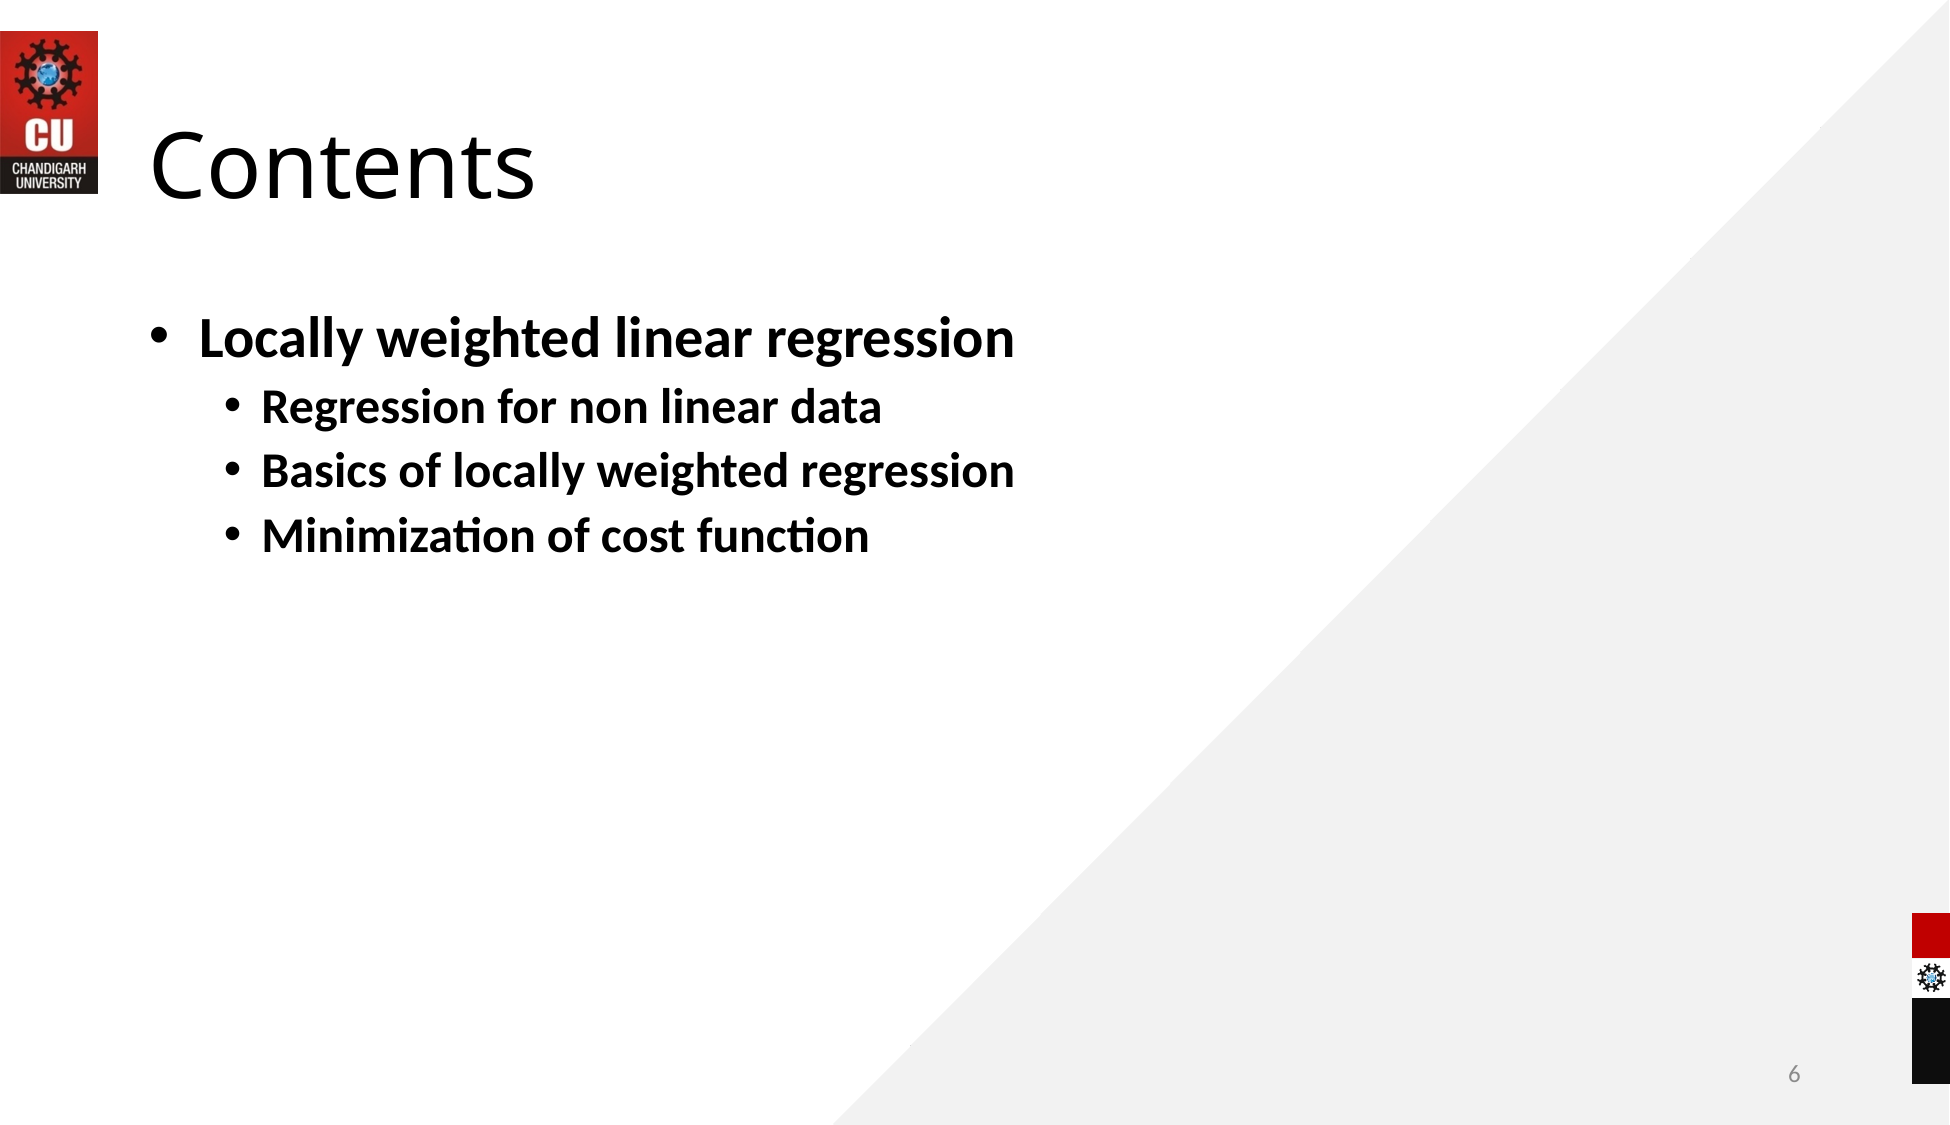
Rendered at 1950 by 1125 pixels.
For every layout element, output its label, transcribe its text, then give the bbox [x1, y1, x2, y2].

slide_number 6 [1377, 1042, 1816, 1103]
picture [0, 0, 1950, 1125]
list Locally weighted linear regression Regression for non linear data Basics of locally weighted regression Minimization of cost function [134, 299, 1816, 1014]
title Contents [134, 59, 1816, 278]
